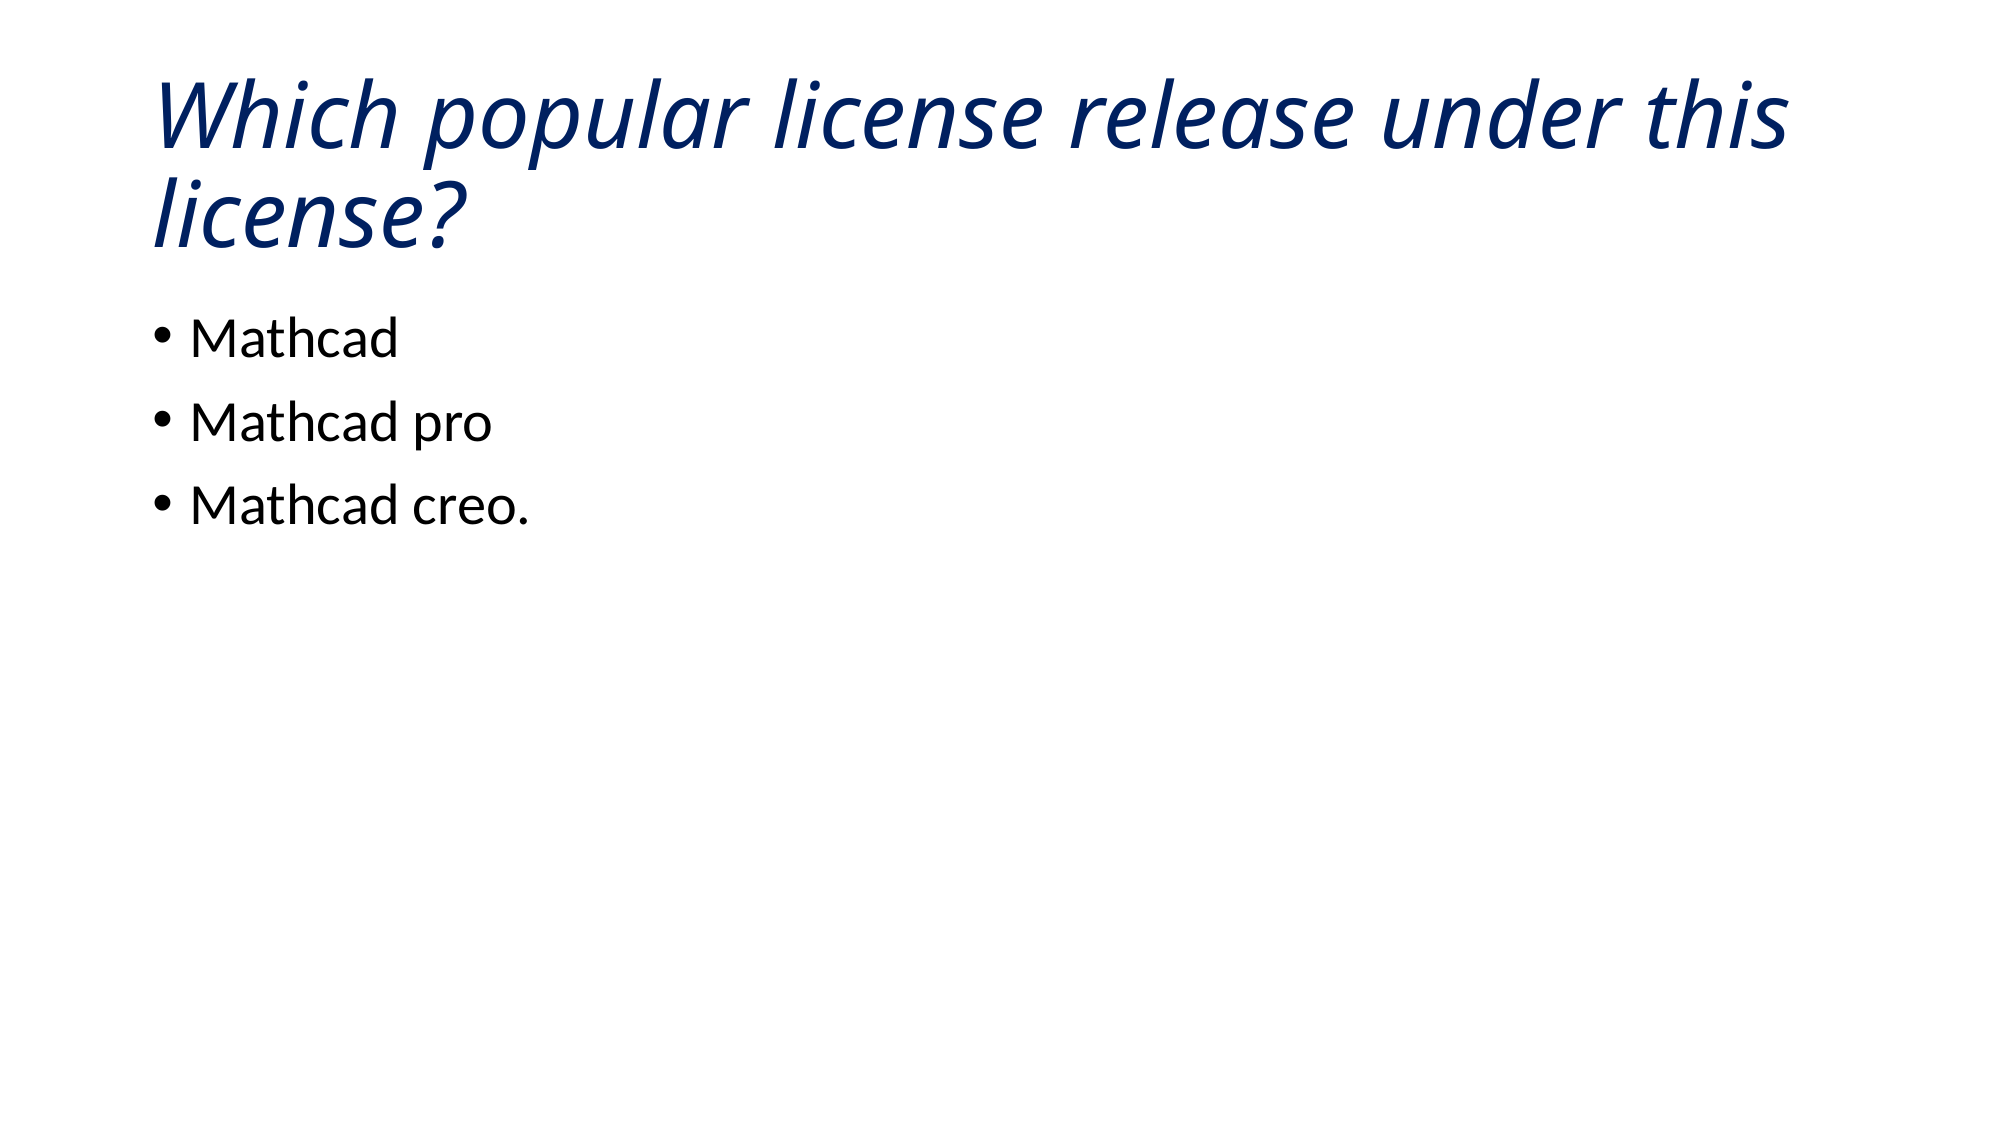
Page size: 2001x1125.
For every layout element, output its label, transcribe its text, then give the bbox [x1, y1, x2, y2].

title Which popular license release under this license? [137, 59, 1863, 278]
list Mathcad Mathcad pro Mathcad creo. [137, 299, 1863, 1014]
